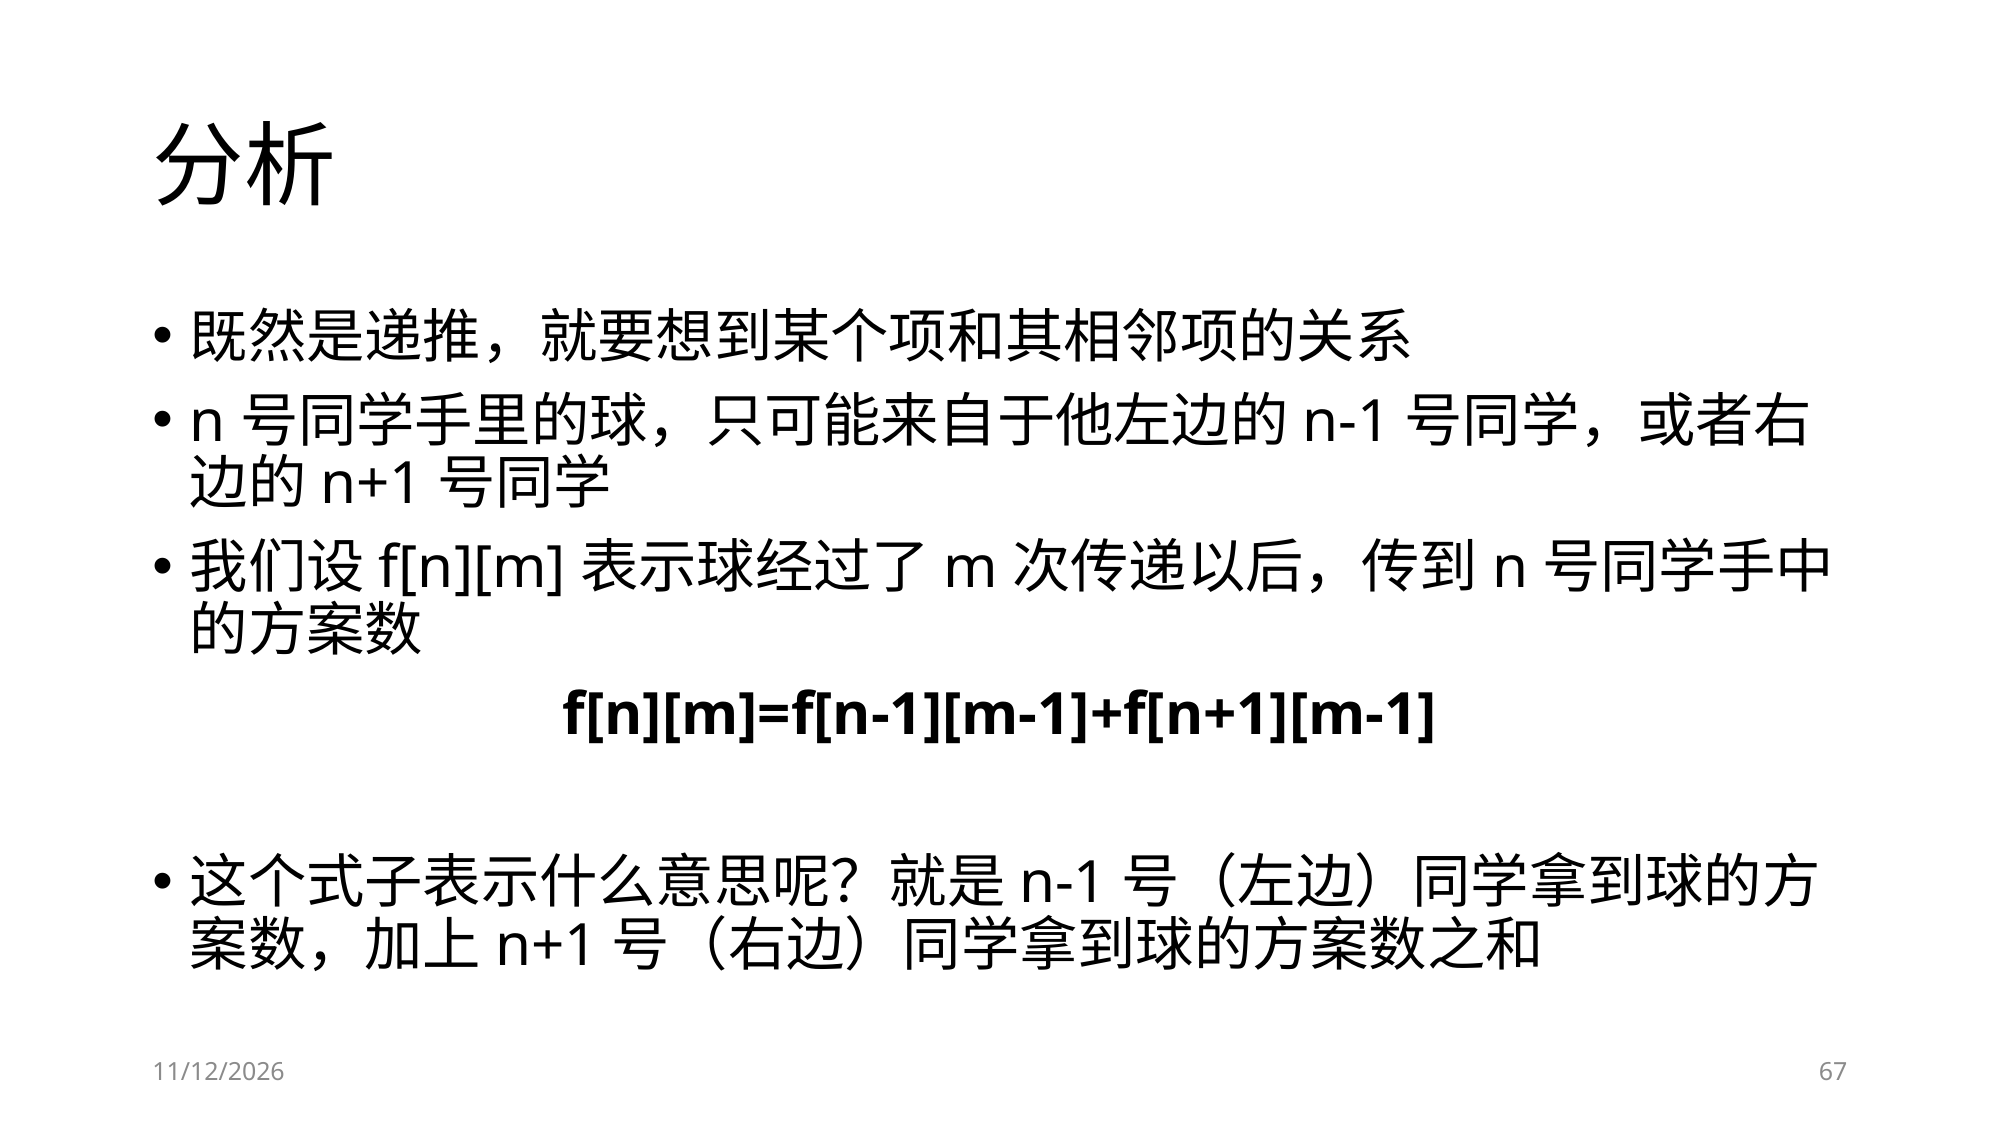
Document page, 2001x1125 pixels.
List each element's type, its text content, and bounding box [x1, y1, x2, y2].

list 既然是递推，就要想到某个项和其相邻项的关系 n号同学手里的球，只可能来自于他左边的n-1号同学，或者右边的n+1号同学 我们设f[n][m]表示球经过了m次传递以后，传到n号同学手中的方案数 f[n][m]=f[n-1][m-1]+f[n+1][m-1] 这个式子表示什么意思呢？就是n-1号（左边）同学拿到球的方案数，加上n+1号（右边）同学拿到球的方案数之和 [137, 299, 1863, 1014]
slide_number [137, 1042, 588, 1103]
slide_number 67 [1412, 1042, 1863, 1103]
title 分析 [137, 59, 1863, 278]
